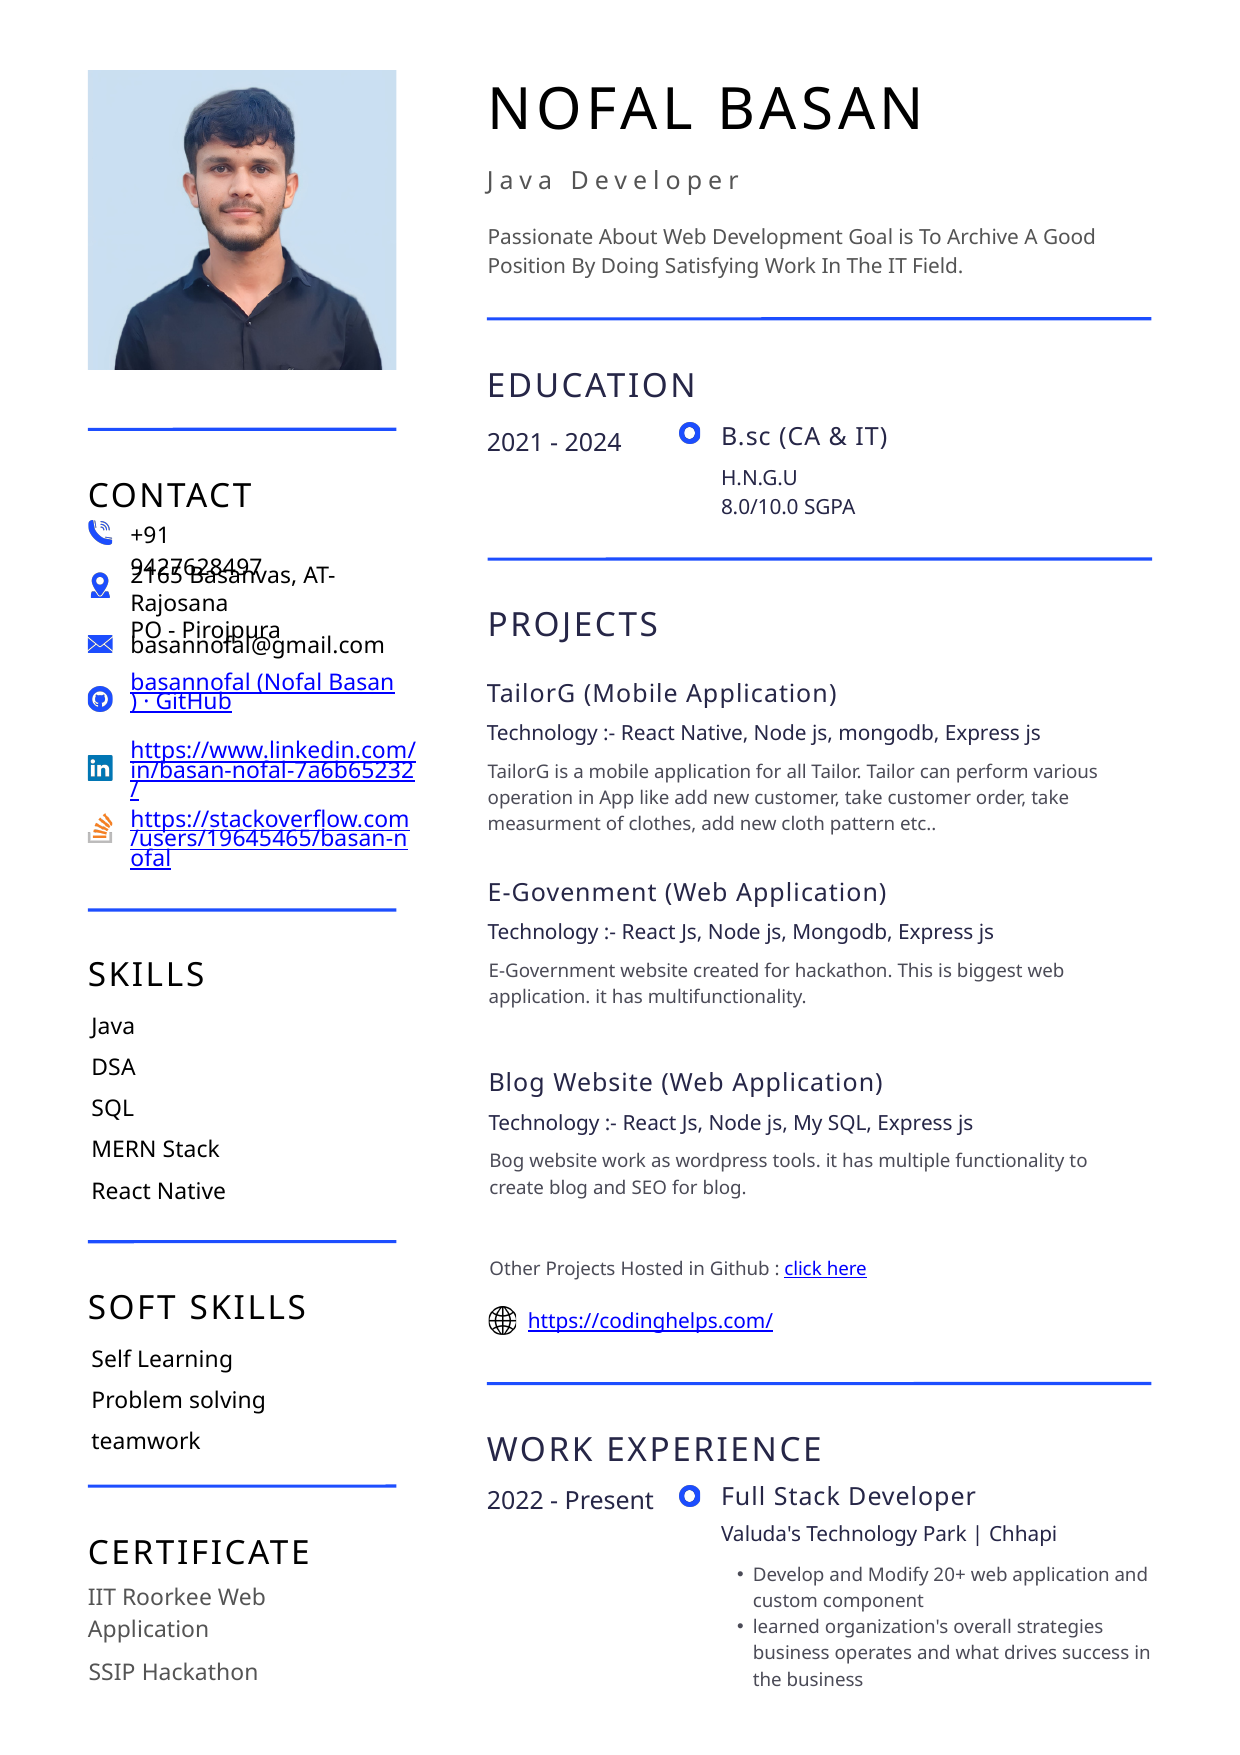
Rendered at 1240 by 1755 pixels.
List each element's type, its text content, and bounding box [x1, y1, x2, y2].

text_box PROJECTS [487, 560, 1015, 644]
text_box SOFT SKILLS [87, 1242, 393, 1326]
text_box Java DSA SQL MERN Stack React Native [91, 997, 393, 1204]
text_box basannofal@gmail.com [130, 625, 395, 658]
text_box E-Govenment (Web Application) [487, 879, 1116, 907]
text_box H.N.G.U 8.0/10.0 SGPA [721, 460, 1062, 519]
text_box WORK EXPERIENCE [486, 1384, 1014, 1468]
text_box Blog Website (Web Application) [488, 1070, 1117, 1097]
text_box 2165 Basanvas, AT-Rajosana PO - Pirojpura [130, 560, 430, 644]
text_box Technology :- React Js, Node js, Mongodb, Express js [487, 918, 1100, 944]
text_box E-Government website created for hackathon. This is biggest web application. it has multifunctionality. [488, 954, 1100, 1008]
text_box [684, 427, 695, 439]
text_box [684, 1490, 695, 1502]
text_box Full Stack Developer [721, 1483, 1051, 1510]
text_box https://codinghelps.com/ [527, 1307, 1139, 1337]
text_box Valuda's Technology Park | Chhapi [721, 1521, 1116, 1547]
text_box [87, 635, 113, 653]
text_box [679, 1485, 701, 1507]
text_box TailorG is a mobile application for all Tailor. Tailor can perform various operation in App like add new customer, take customer order, take measurment of clothes, add new cloth pattern etc.. [487, 755, 1099, 835]
text_box SKILLS [87, 909, 443, 993]
text_box EDUCATION [486, 320, 792, 404]
text_box [90, 572, 110, 598]
text_box B.sc (CA & IT) [721, 423, 1062, 451]
text_box 2021 - 2024 [486, 411, 649, 457]
text_box SSIP Hackathon [88, 1653, 394, 1686]
text_box basannofal (Nofal Basan) · GitHub [130, 670, 397, 699]
text_box TailorG (Mobile Application) [486, 680, 892, 708]
text_box Technology :- React Js, Node js, My SQL, Express js [488, 1109, 1101, 1135]
text_box Technology :- React Native, Node js, mongodb, Express js [486, 719, 1099, 745]
text_box Develop and Modify 20+ web application and custom component learned organization's overall strategies business operates and what drives success in the business [721, 1558, 1152, 1690]
text_box [87, 686, 113, 712]
text_box Self Learning Problem solving teamwork [91, 1330, 349, 1455]
text_box [488, 1306, 517, 1335]
text_box CERTIFICATE [87, 1487, 393, 1571]
text_box CONTACT [87, 430, 393, 515]
text_box 2022 - Present [486, 1469, 665, 1515]
text_box [87, 755, 113, 781]
text_box [87, 813, 113, 843]
text_box +91 9427628497 [130, 515, 306, 581]
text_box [87, 70, 397, 371]
text_box Java Developer [486, 159, 1152, 195]
text_box NOFAL BASAN [487, 70, 1152, 141]
text_box Bog website work as wordpress tools. it has multiple functionality to create blog and SEO for blog. [489, 1145, 1101, 1198]
text_box Passionate About Web Development Goal is To Archive A Good Position By Doing Satisfying Work In The IT Field. [487, 219, 1152, 278]
text_box [88, 520, 113, 545]
text_box https://www.linkedin.com/in/basan-nofal-7a6b65232/ [130, 739, 417, 768]
text_box [679, 422, 701, 444]
text_box Other Projects Hosted in Github : click here [489, 1255, 1101, 1282]
text_box https://stackoverflow.com/users/19645465/basan-nofal [130, 808, 417, 837]
text_box IIT Roorkee Web Application [87, 1577, 393, 1642]
